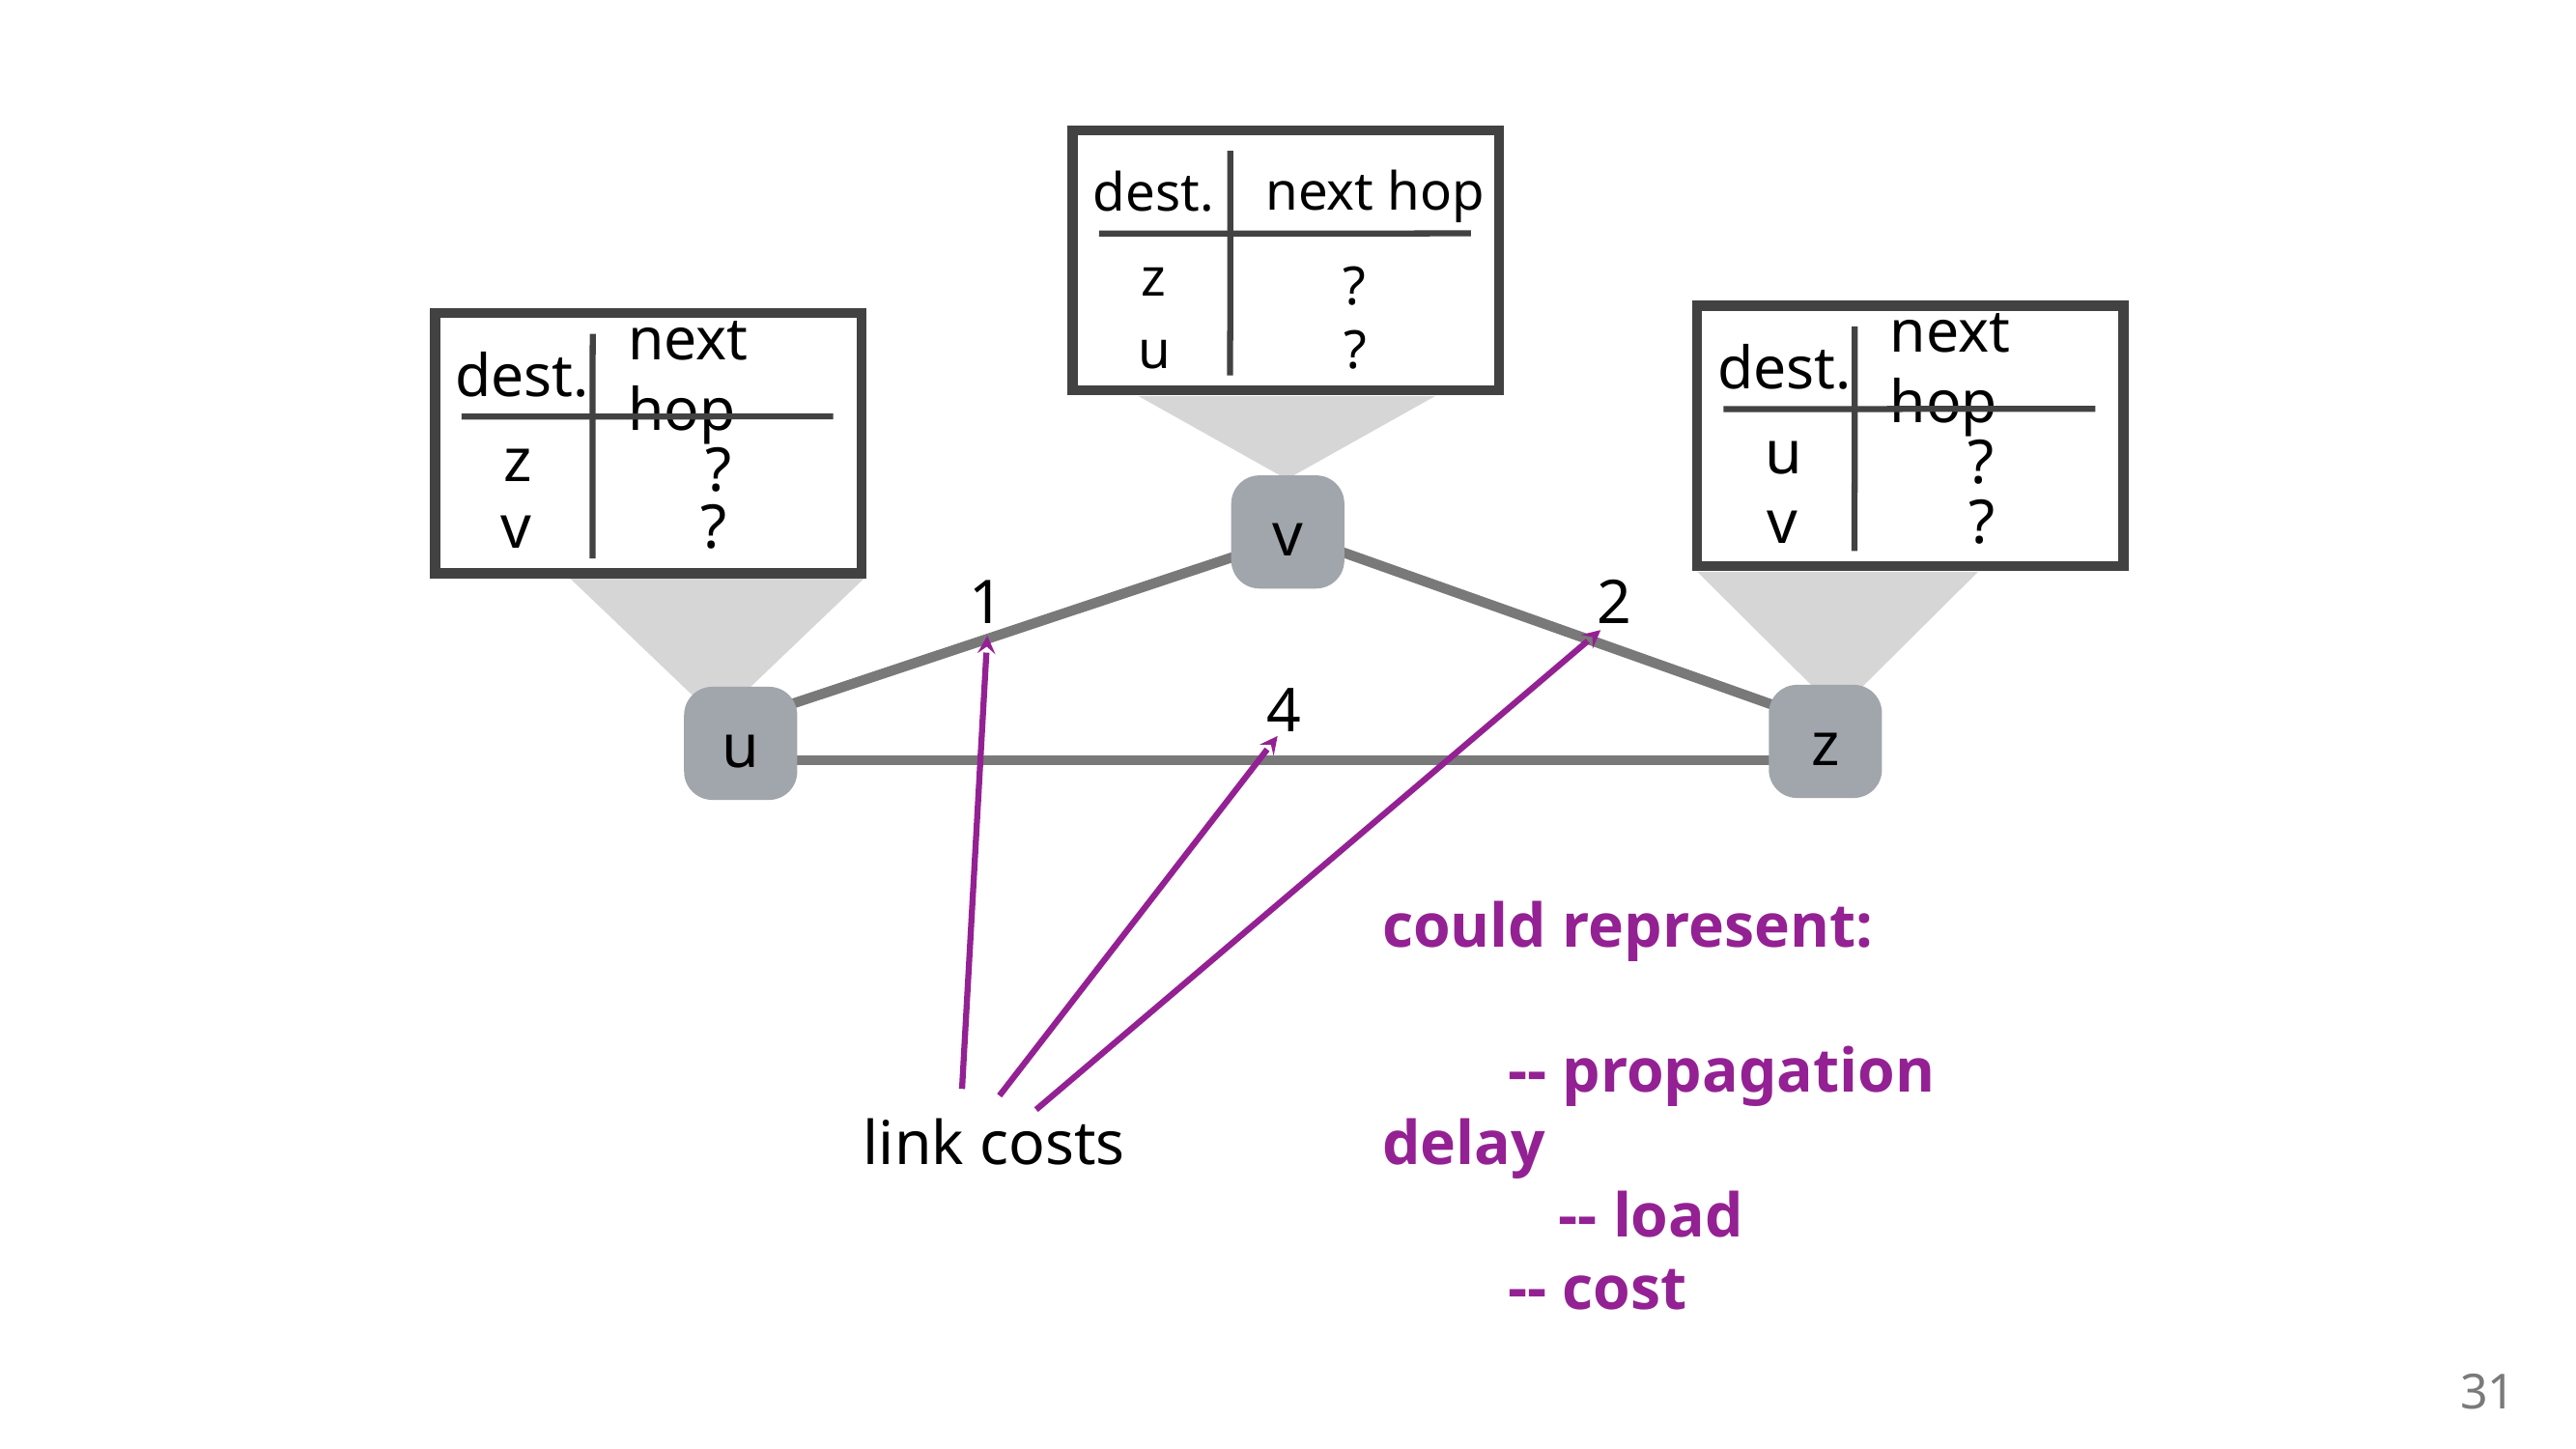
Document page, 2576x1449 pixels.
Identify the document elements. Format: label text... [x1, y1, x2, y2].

text_box 4 [1259, 664, 1316, 752]
text_box 2 [1589, 554, 1647, 643]
text_box z [1769, 684, 1882, 799]
text_box could represent: -- propagation delay -- load -- cost [1374, 878, 2049, 1329]
text_box u [684, 686, 798, 801]
text_box [1265, 735, 1278, 750]
text_box [1697, 571, 1978, 686]
text_box 1 [961, 554, 1018, 643]
slide_number 31 [2453, 1359, 2522, 1434]
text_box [1072, 129, 1500, 391]
text_box [980, 636, 993, 648]
text_box [1140, 397, 1434, 475]
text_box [435, 312, 863, 574]
text_box [1587, 630, 1601, 642]
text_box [1696, 305, 2124, 567]
text_box link costs [856, 1096, 1152, 1184]
text_box v [1231, 475, 1345, 589]
text_box [571, 579, 864, 695]
